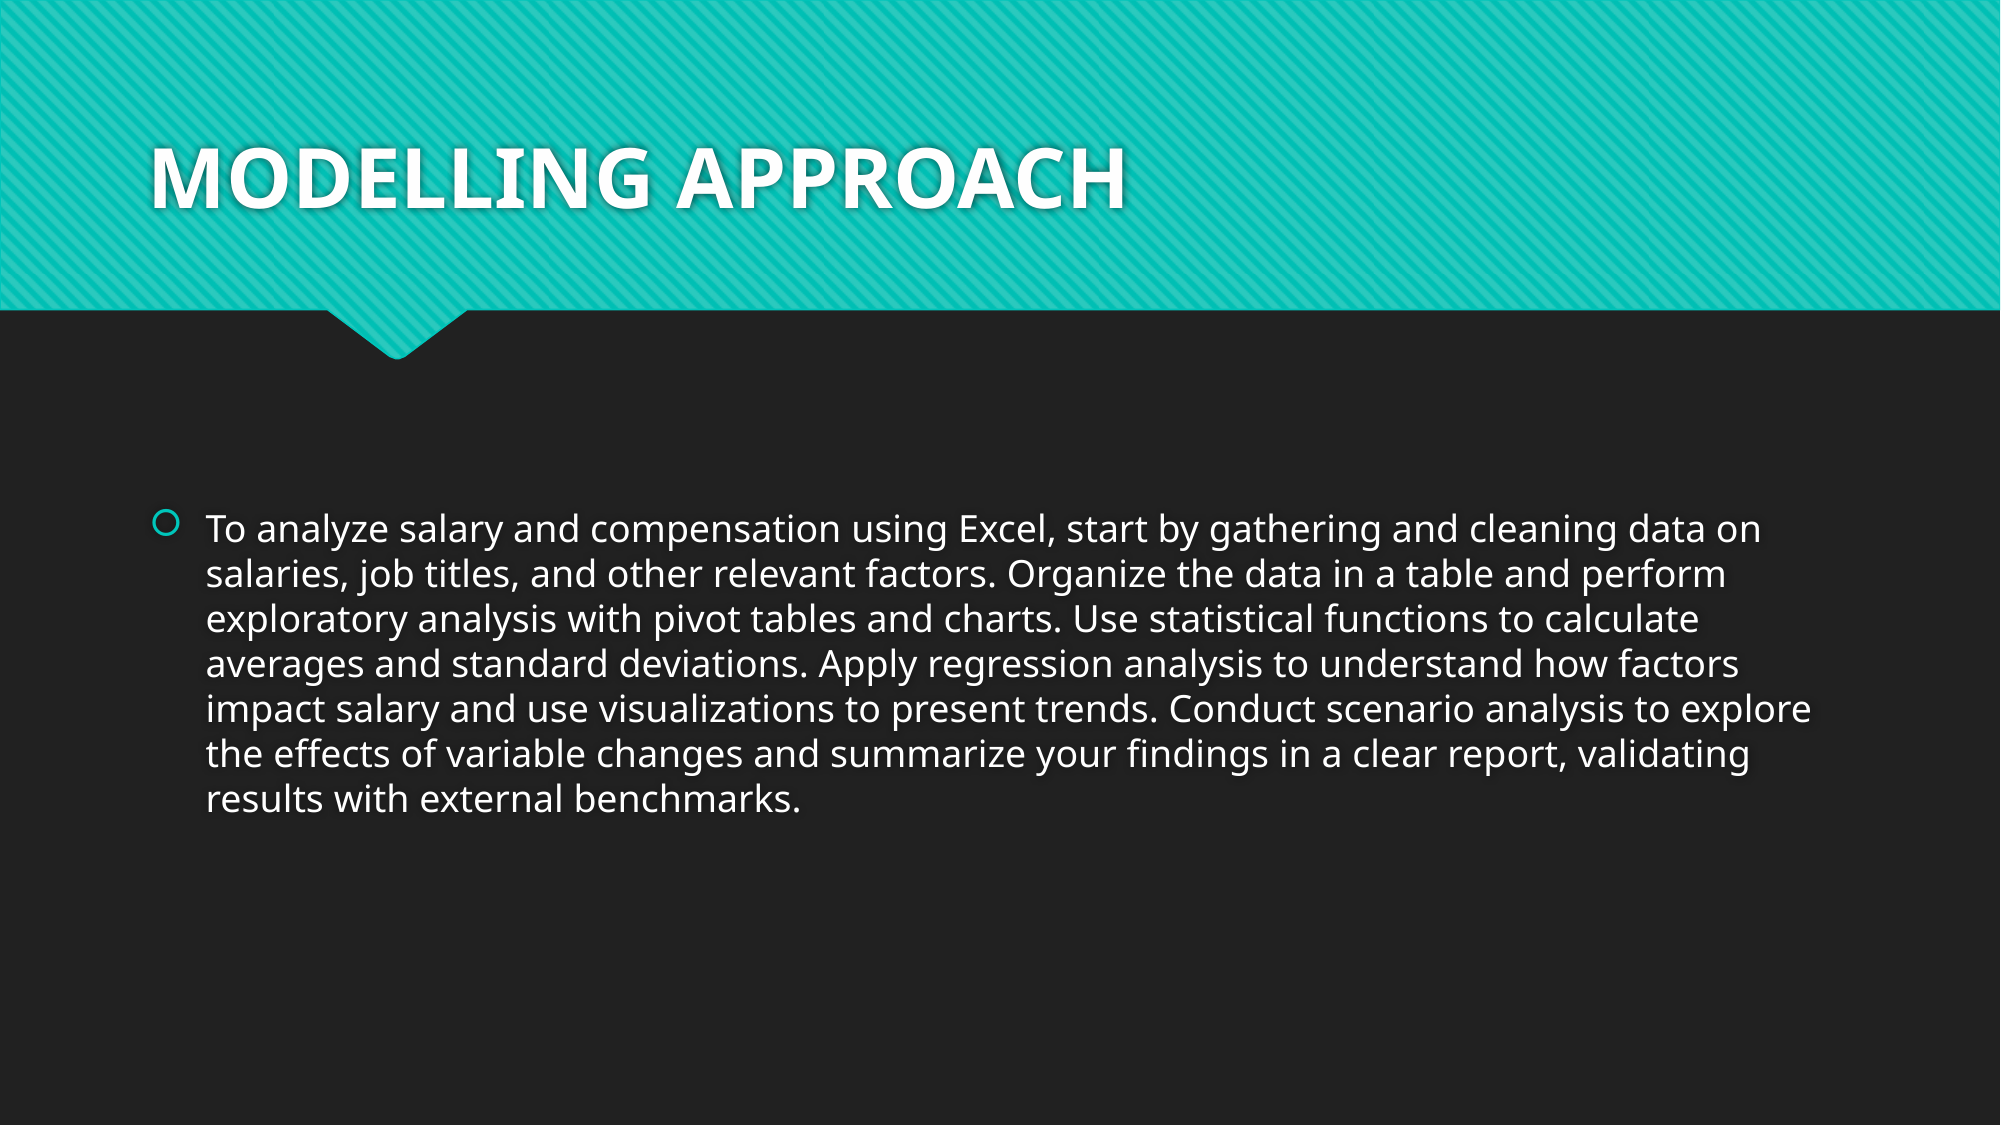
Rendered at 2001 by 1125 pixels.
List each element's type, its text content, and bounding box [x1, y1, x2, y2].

list To analyze salary and compensation using Excel, start by gathering and cleaning data on salaries, job titles, and other relevant factors. Organize the data in a table and perform exploratory analysis with pivot tables and charts. Use statistical functions to calculate averages and standard deviations. Apply regression analysis to understand how factors impact salary and use visualizations to present trends. Conduct scenario analysis to explore the effects of variable changes and summarize your findings in a clear report, validating results with external benchmarks. [134, 364, 1866, 962]
title MODELLING APPROACH [132, 73, 1868, 233]
